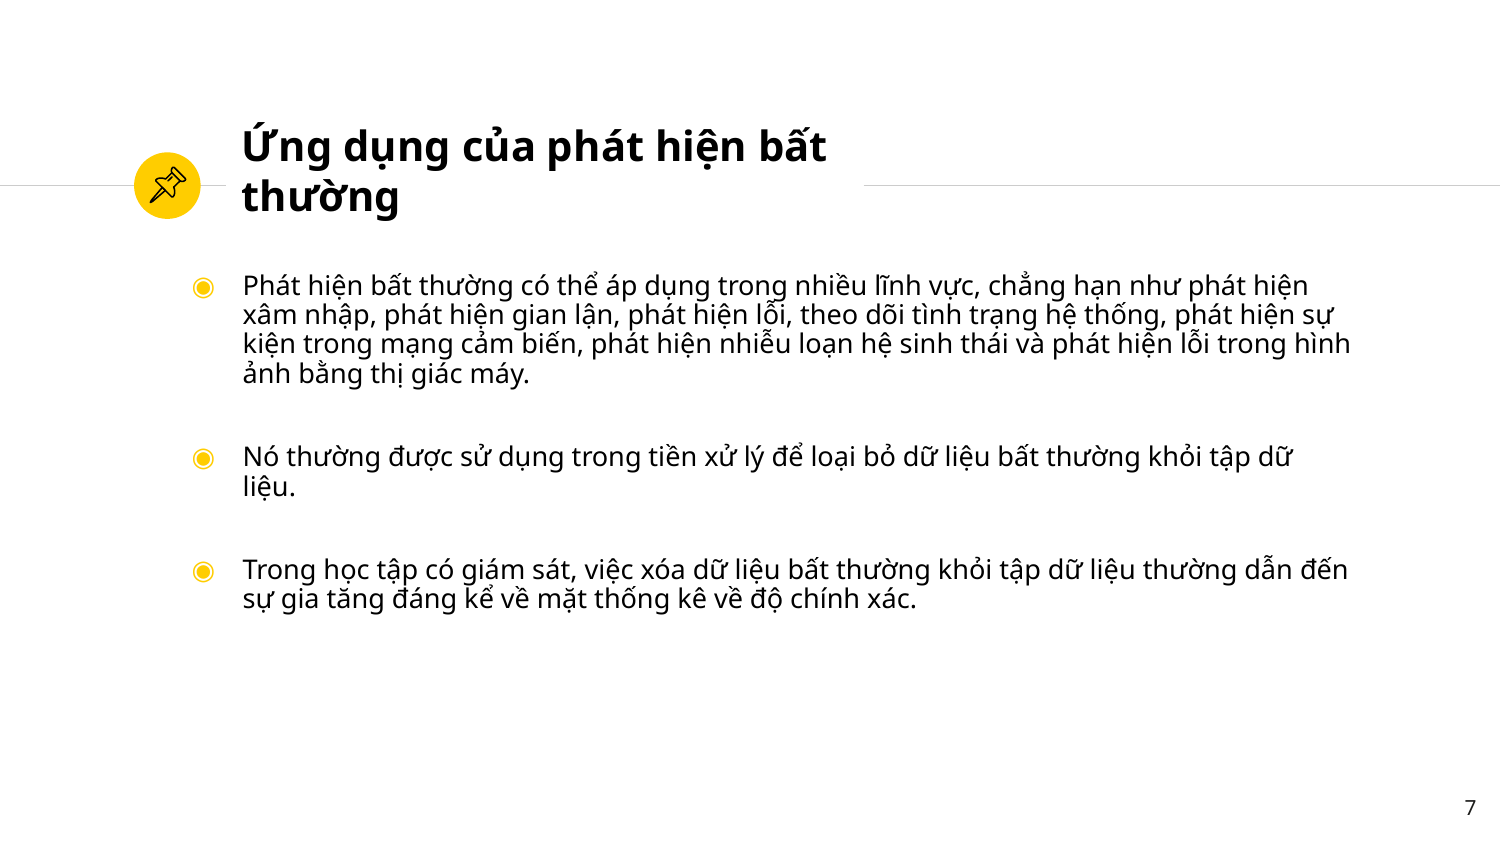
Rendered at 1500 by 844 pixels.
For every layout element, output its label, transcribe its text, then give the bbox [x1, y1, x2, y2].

list Phát hiện bất thường có thể áp dụng trong nhiều lĩnh vực, chẳng hạn như phát hiện xâm nhập, phát hiện gian lận, phát hiện lỗi, theo dõi tình trạng hệ thống, phát hiện sự kiện trong mạng cảm biến, phát hiện nhiễu loạn hệ sinh thái và phát hiện lỗi trong hình ảnh bằng thị giác máy. Nó thường được sử dụng trong tiền xử lý để loại bỏ dữ liệu bất thường khỏi tập dữ liệu. Trong học tập có giám sát, việc xóa dữ liệu bất thường khỏi tập dữ liệu thường dẫn đến sự gia tăng đáng kể về mặt thống kê về độ chính xác. [152, 257, 1368, 644]
slide_number ‹#› [1401, 779, 1492, 844]
title Ứng dụng của phát hiện bất thường [226, 121, 863, 219]
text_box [150, 166, 186, 203]
